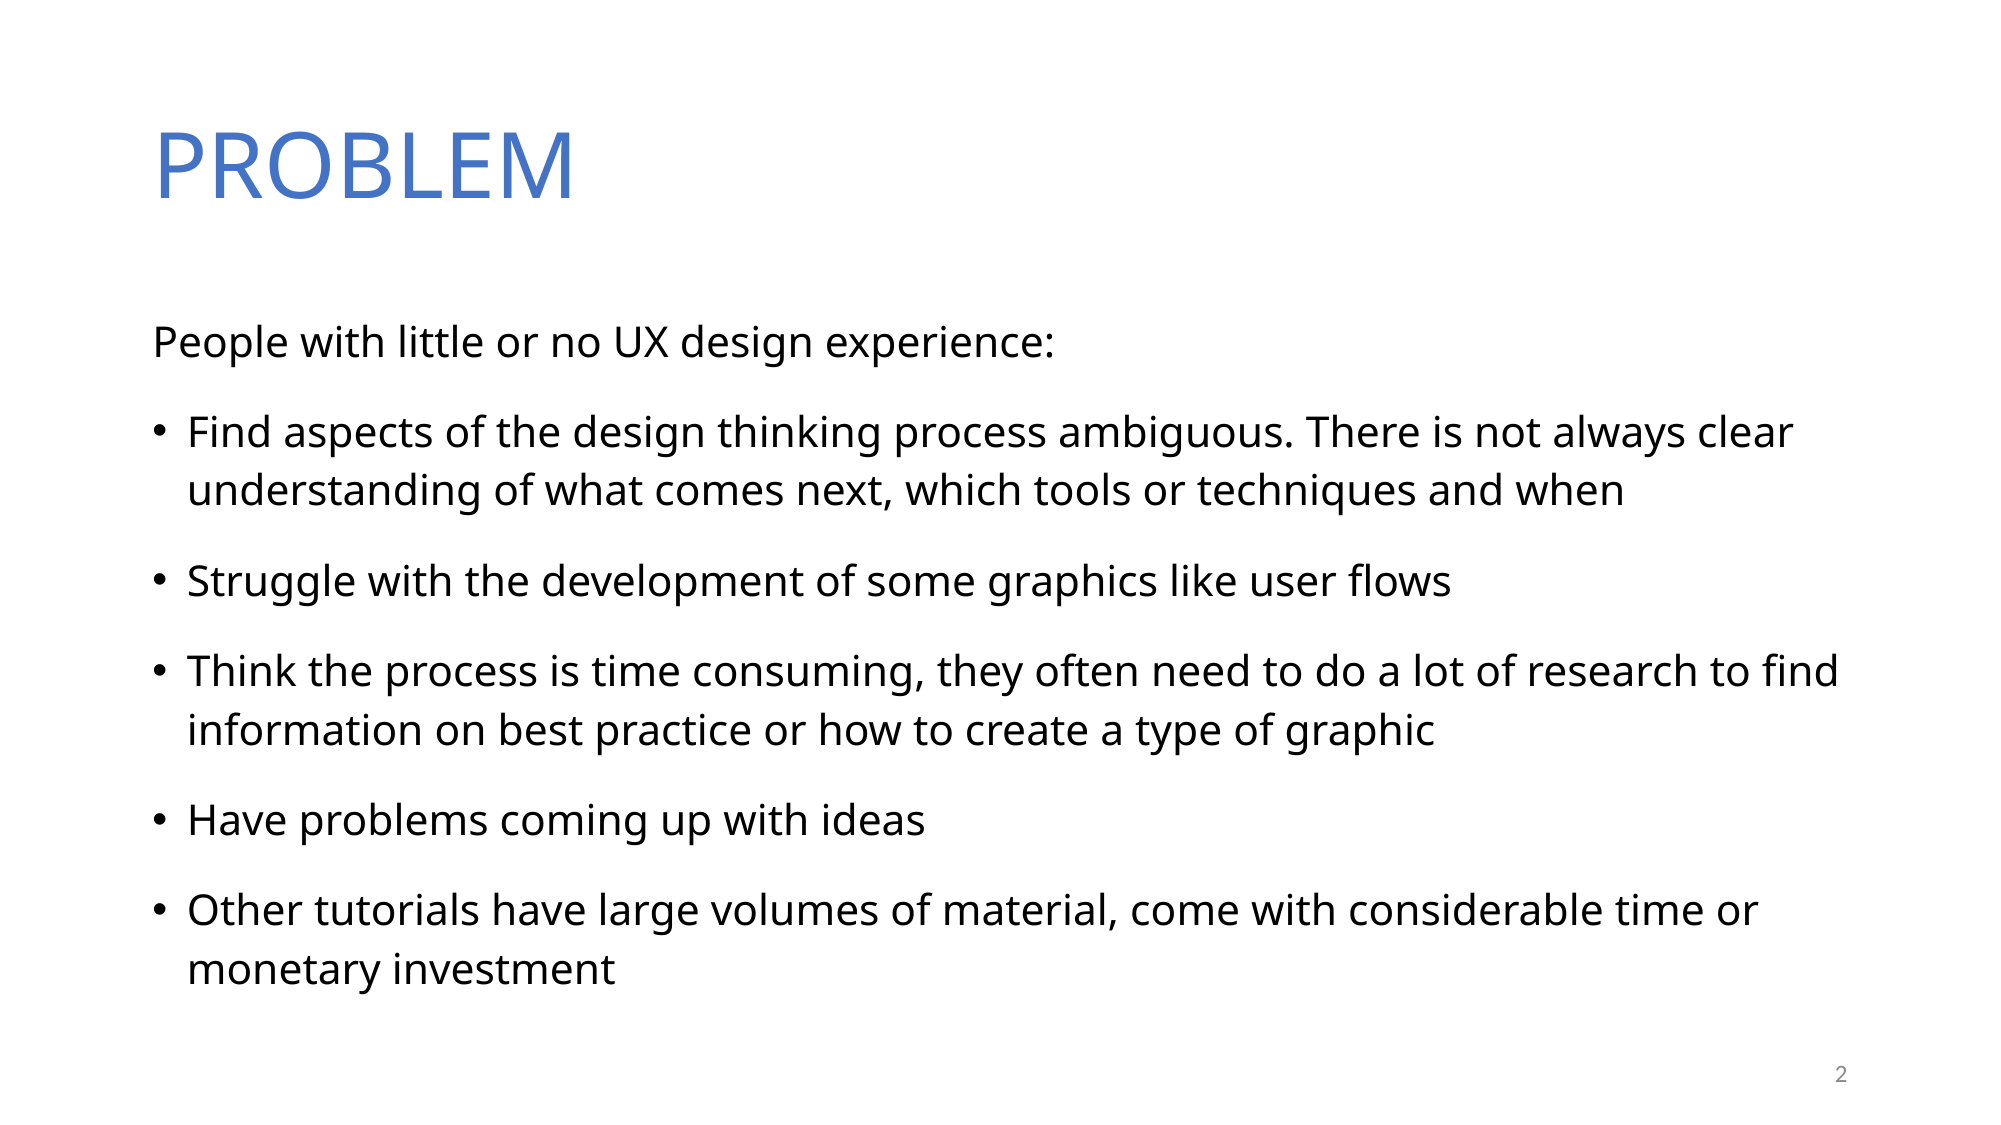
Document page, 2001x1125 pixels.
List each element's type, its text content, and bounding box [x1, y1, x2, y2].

slide_number 2 [1412, 1042, 1863, 1103]
list People with little or no UX design experience: Find aspects of the design thinking process ambiguous. There is not always clear understanding of what comes next, which tools or techniques and when Struggle with the development of some graphics like user flows Think the process is time consuming, they often need to do a lot of research to find information on best practice or how to create a type of graphic Have problems coming up with ideas Other tutorials have large volumes of material, come with considerable time or monetary investment [137, 299, 1863, 1014]
title PROBLEM [137, 59, 1863, 278]
